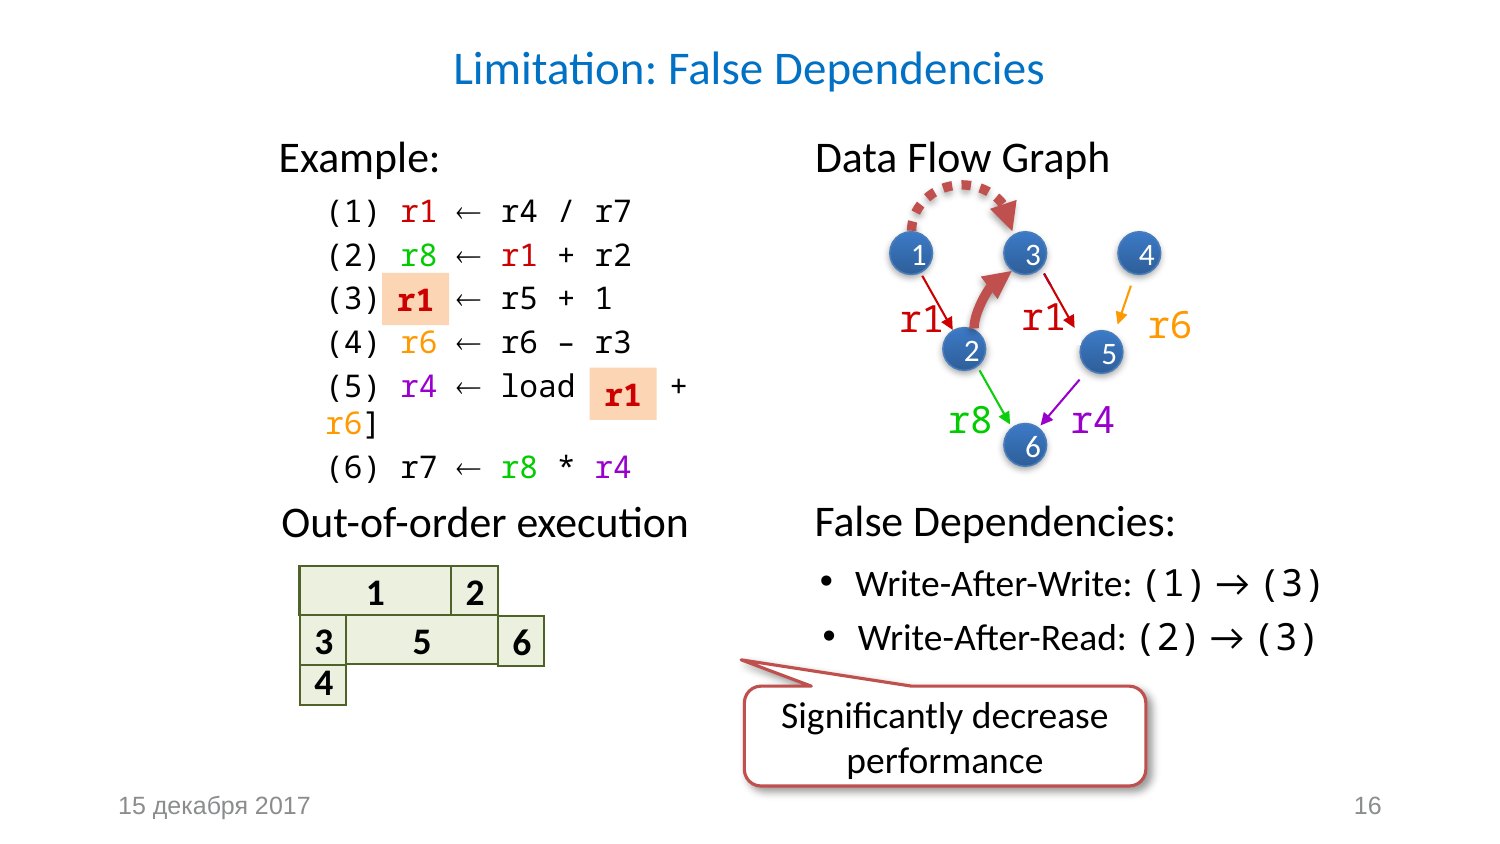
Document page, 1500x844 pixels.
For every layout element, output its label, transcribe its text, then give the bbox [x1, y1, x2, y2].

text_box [797, 121, 1207, 467]
text_box r1 [382, 272, 450, 326]
text_box r1 [589, 367, 657, 420]
text_box (1) r1  r4 / r7 (2) r8  r1 + r2 (3) r5  r5 + 1 (4) r6  r6 – r3 (5) r4  load [r5 + r6] (6) r7  r8 * r4 [313, 185, 750, 466]
text_box False Dependencies: [799, 485, 1192, 553]
slide_number 15 декабря 2017 [103, 782, 441, 828]
text_box 4 [299, 673, 347, 705]
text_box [299, 614, 545, 667]
text_box Out-of-order execution [266, 486, 704, 554]
text_box Example: [264, 121, 456, 189]
text_box Write-After-Write: (1) → (3) [805, 551, 1346, 611]
text_box 1 [299, 565, 450, 614]
text_box Significantly decrease performance [741, 659, 1146, 787]
text_box 2 [450, 565, 498, 613]
title Limitation: False Dependencies [74, 18, 1425, 129]
slide_number 16 [1059, 782, 1397, 828]
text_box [1007, 273, 1080, 347]
text_box Write-After-Read: (2) → (3) [807, 605, 1346, 665]
